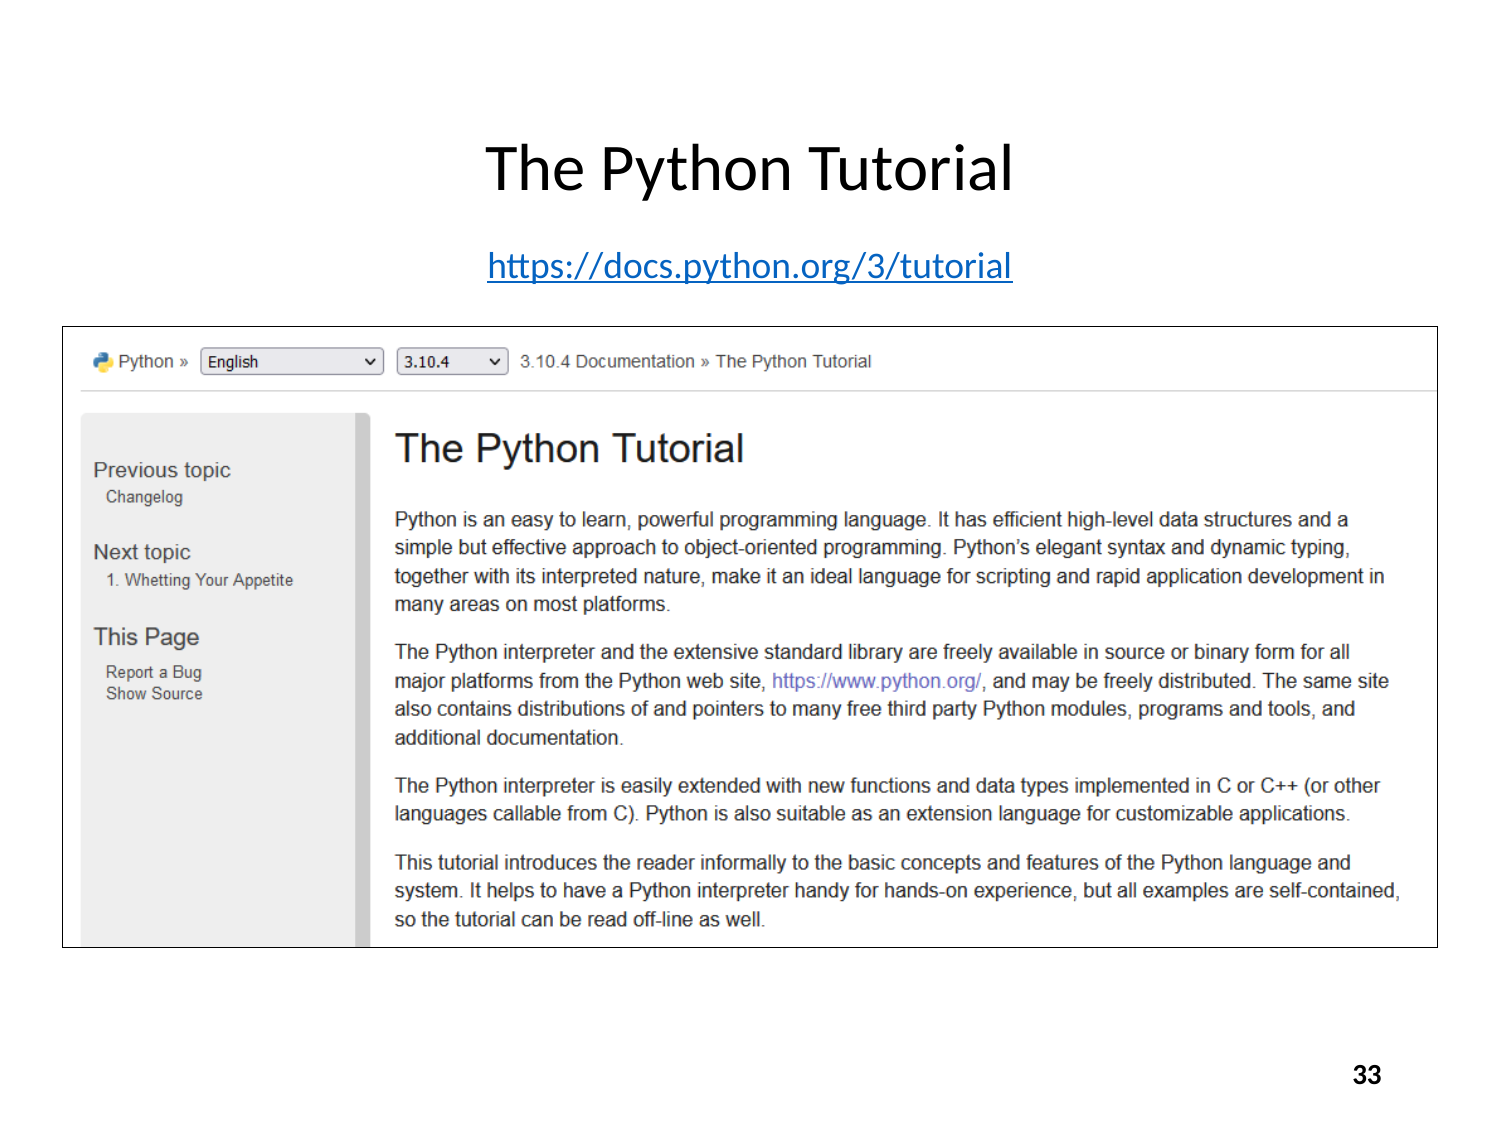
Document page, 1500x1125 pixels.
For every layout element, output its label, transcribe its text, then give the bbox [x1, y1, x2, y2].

picture [62, 326, 1438, 948]
slide_number 33 [1059, 1042, 1397, 1103]
title The Python Tutorial [103, 59, 1397, 278]
text_box https://docs.python.org/3/tutorial [450, 233, 1050, 294]
